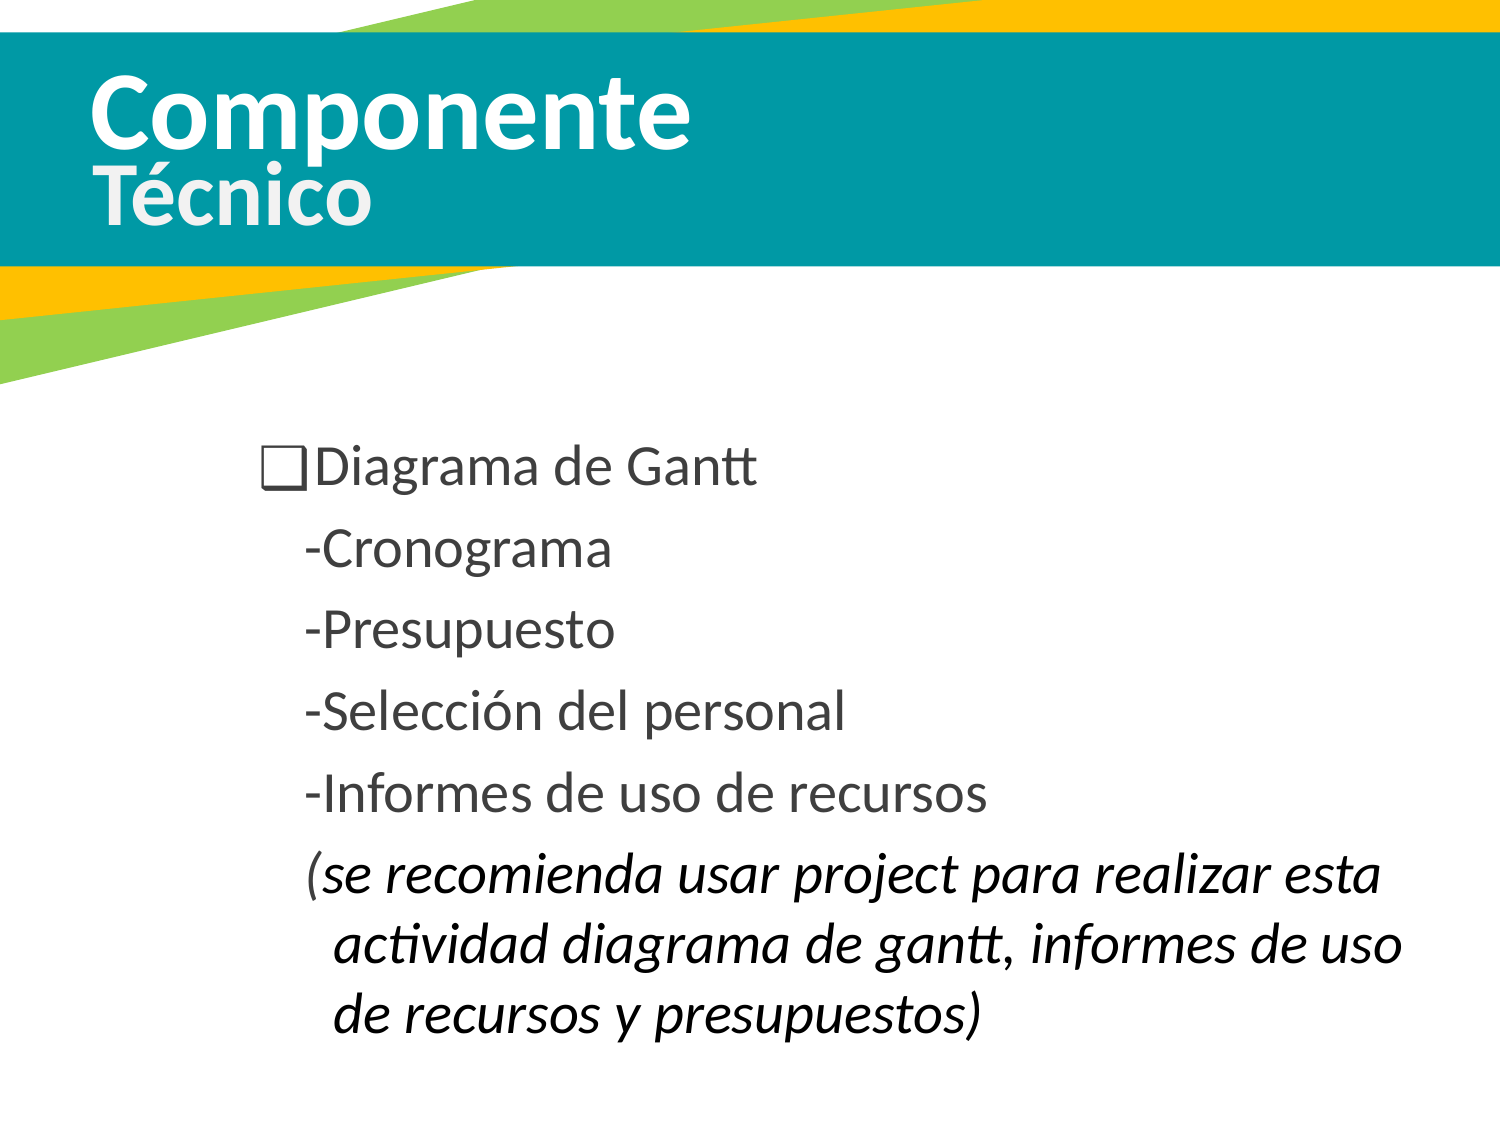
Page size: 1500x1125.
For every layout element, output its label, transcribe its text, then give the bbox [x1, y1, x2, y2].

text_box Diagrama de Gantt -Cronograma -Presupuesto -Selección del personal -Informes de uso de recursos (se recomienda usar project para realizar esta actividad diagrama de gantt, informes de uso de recursos y presupuestos) [243, 419, 1472, 1066]
text_box Técnico [77, 92, 1291, 286]
text_box Componente [75, 27, 1005, 181]
